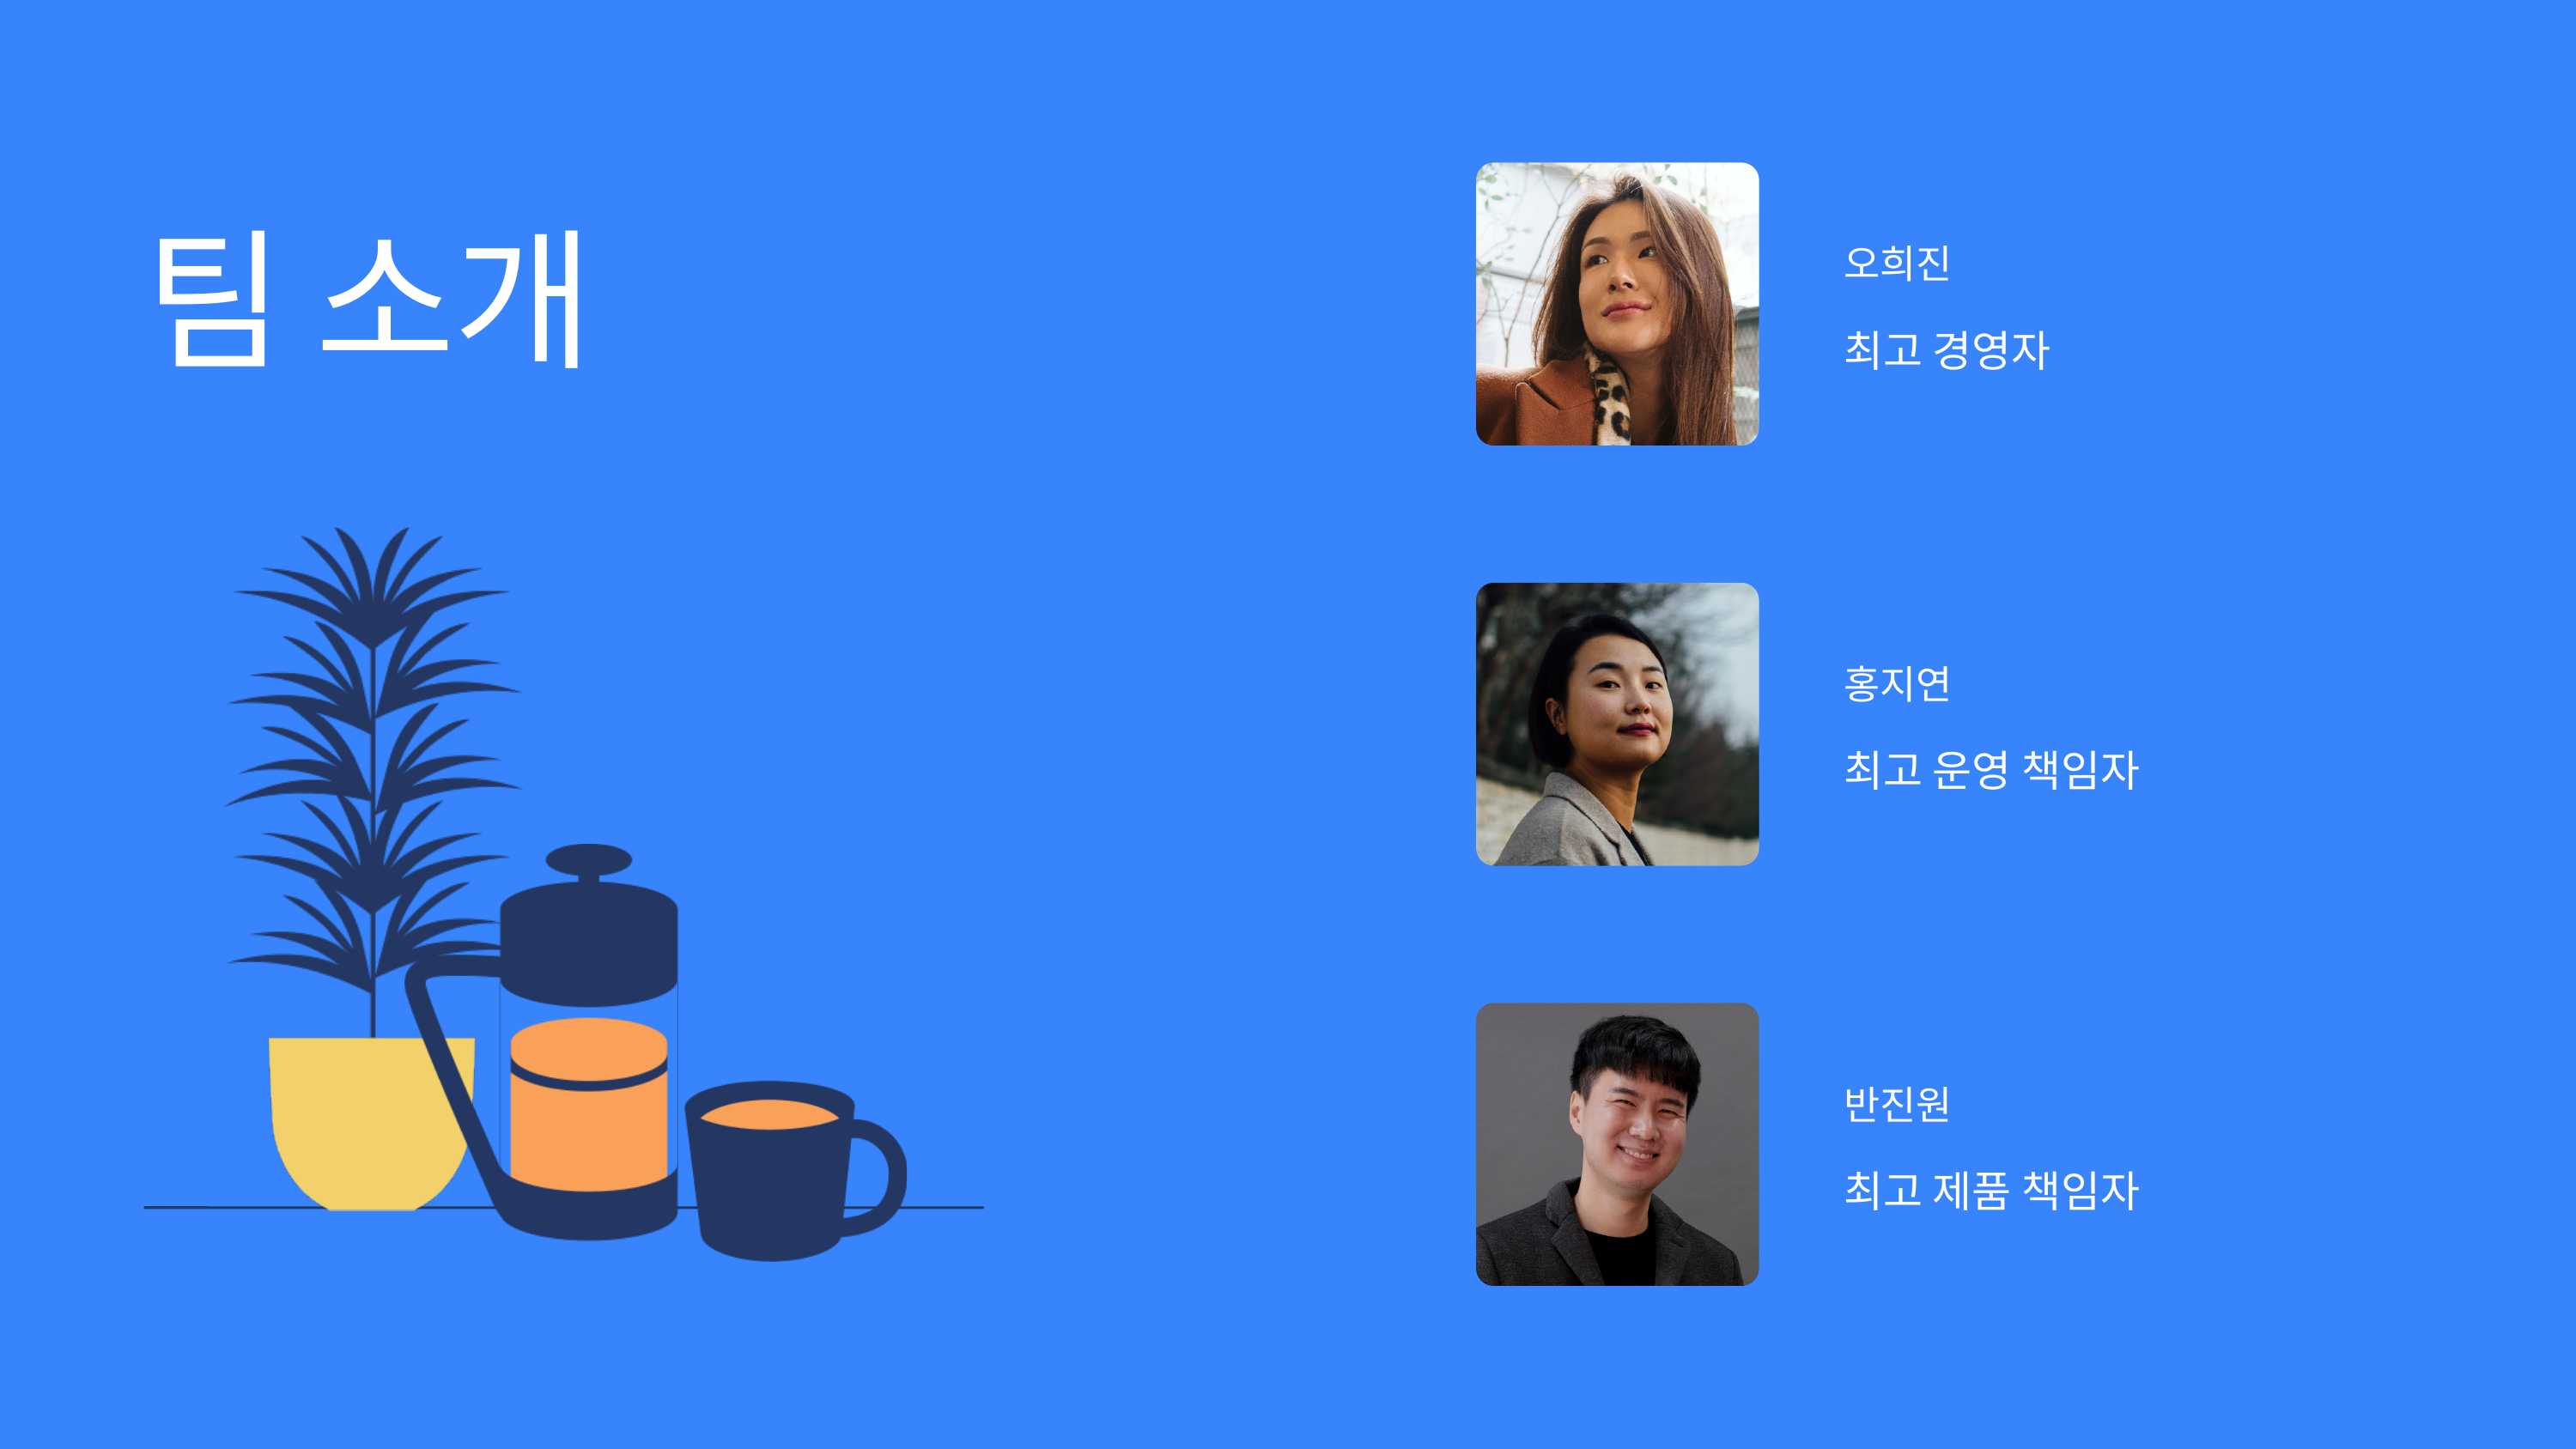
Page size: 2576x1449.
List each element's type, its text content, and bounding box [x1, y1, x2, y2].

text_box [1844, 658, 2393, 791]
text_box [669, 894, 908, 1262]
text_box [1844, 237, 2393, 371]
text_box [1475, 162, 1759, 446]
text_box 팀 소개 [144, 220, 1194, 388]
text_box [1475, 582, 1759, 866]
text_box [223, 527, 524, 1211]
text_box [1844, 1077, 2393, 1211]
text_box [404, 844, 724, 1251]
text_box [1475, 1003, 1759, 1287]
